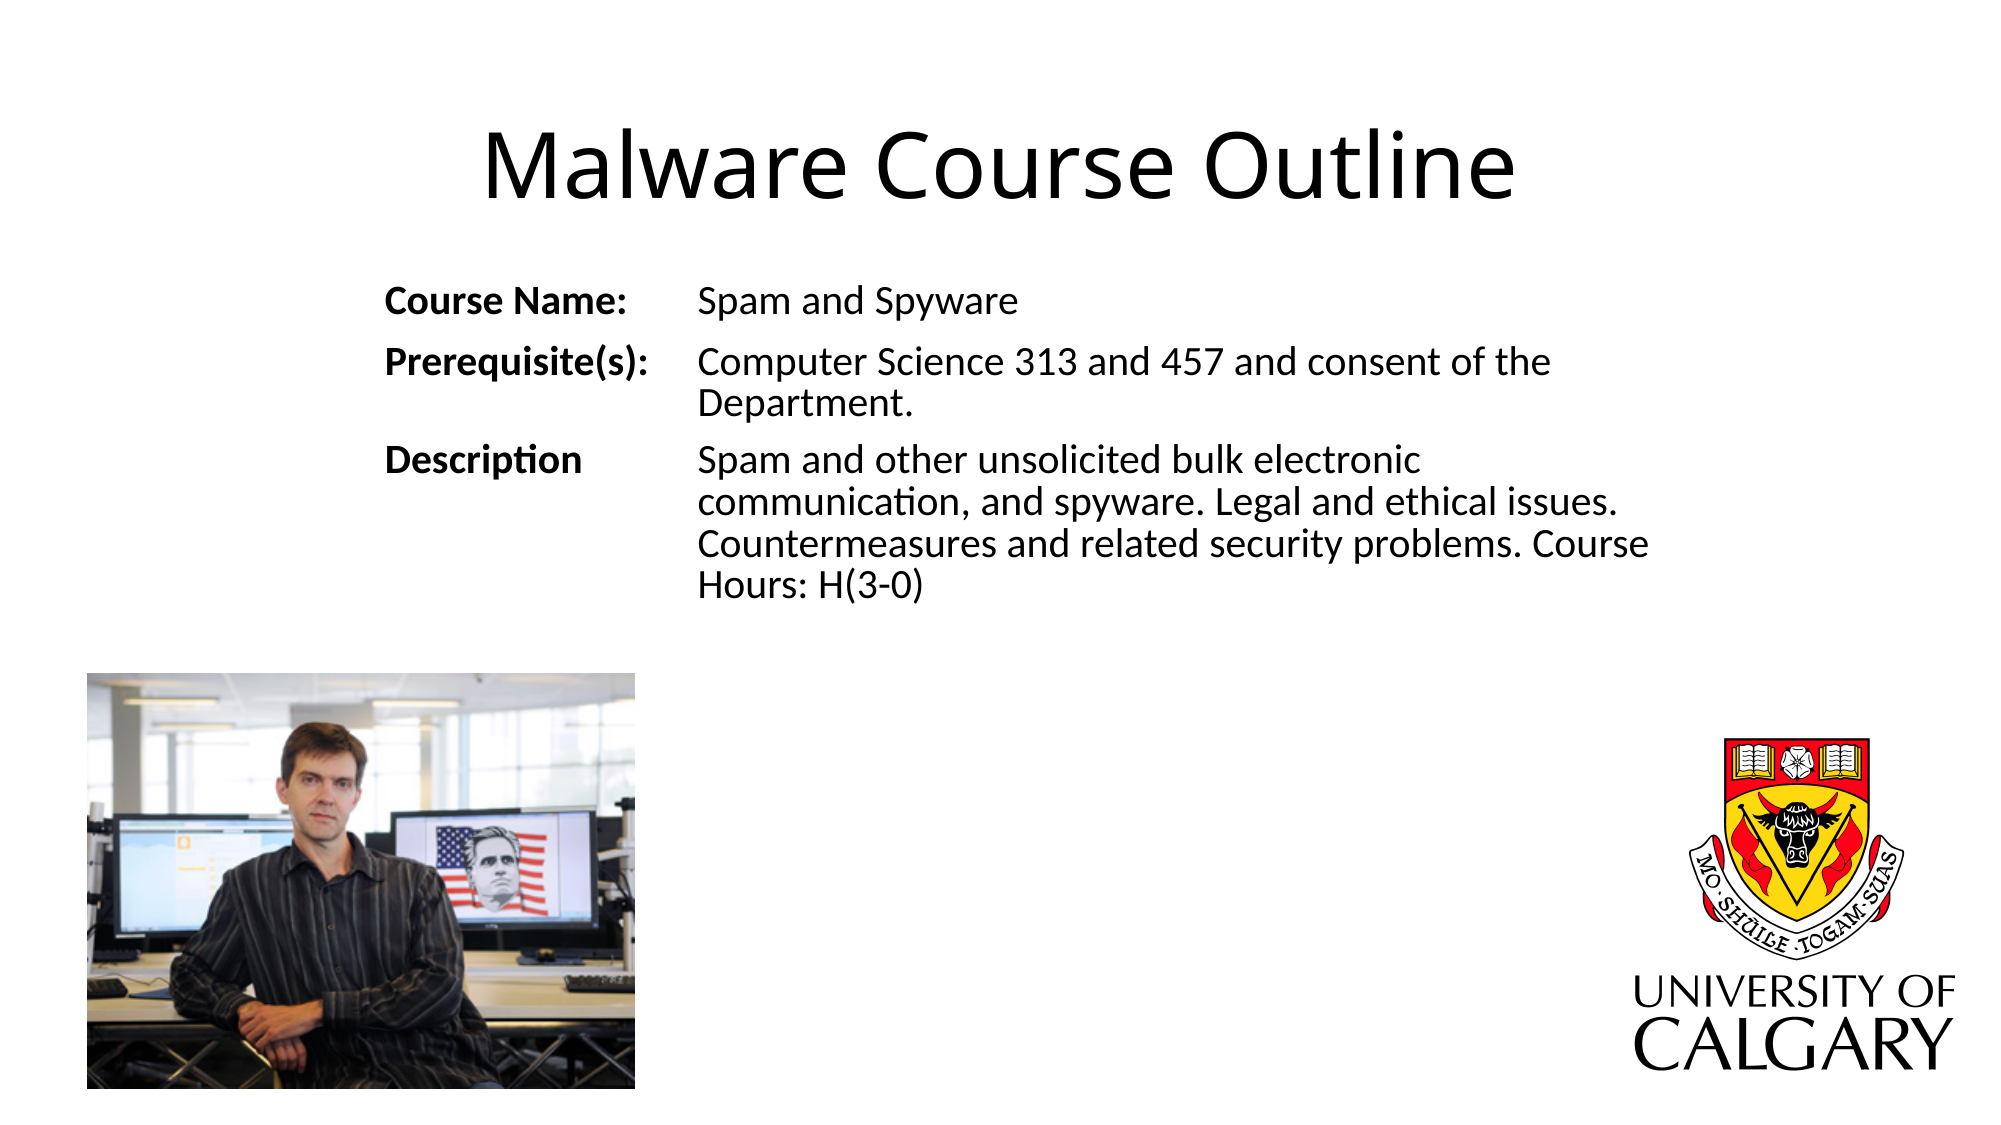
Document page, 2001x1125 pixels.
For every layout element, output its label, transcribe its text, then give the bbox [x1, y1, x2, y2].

picture [1590, 629, 2000, 1125]
table_cell Prerequisite(s): [371, 339, 682, 434]
table_cell Description [371, 436, 682, 658]
picture [87, 673, 635, 1089]
table_header Spam and Spyware [683, 276, 1702, 333]
table_cell Spam and other unsolicited bulk electronic communication, and spyware. Legal and ethical issues. Countermeasures and related security problems. Course Hours: H(3-0) [683, 436, 1702, 658]
table_cell Computer Science 313 and 457 and consent of the Department. [683, 339, 1702, 434]
title Malware Course Outline [137, 59, 1863, 278]
table_header Course Name: [371, 276, 682, 333]
